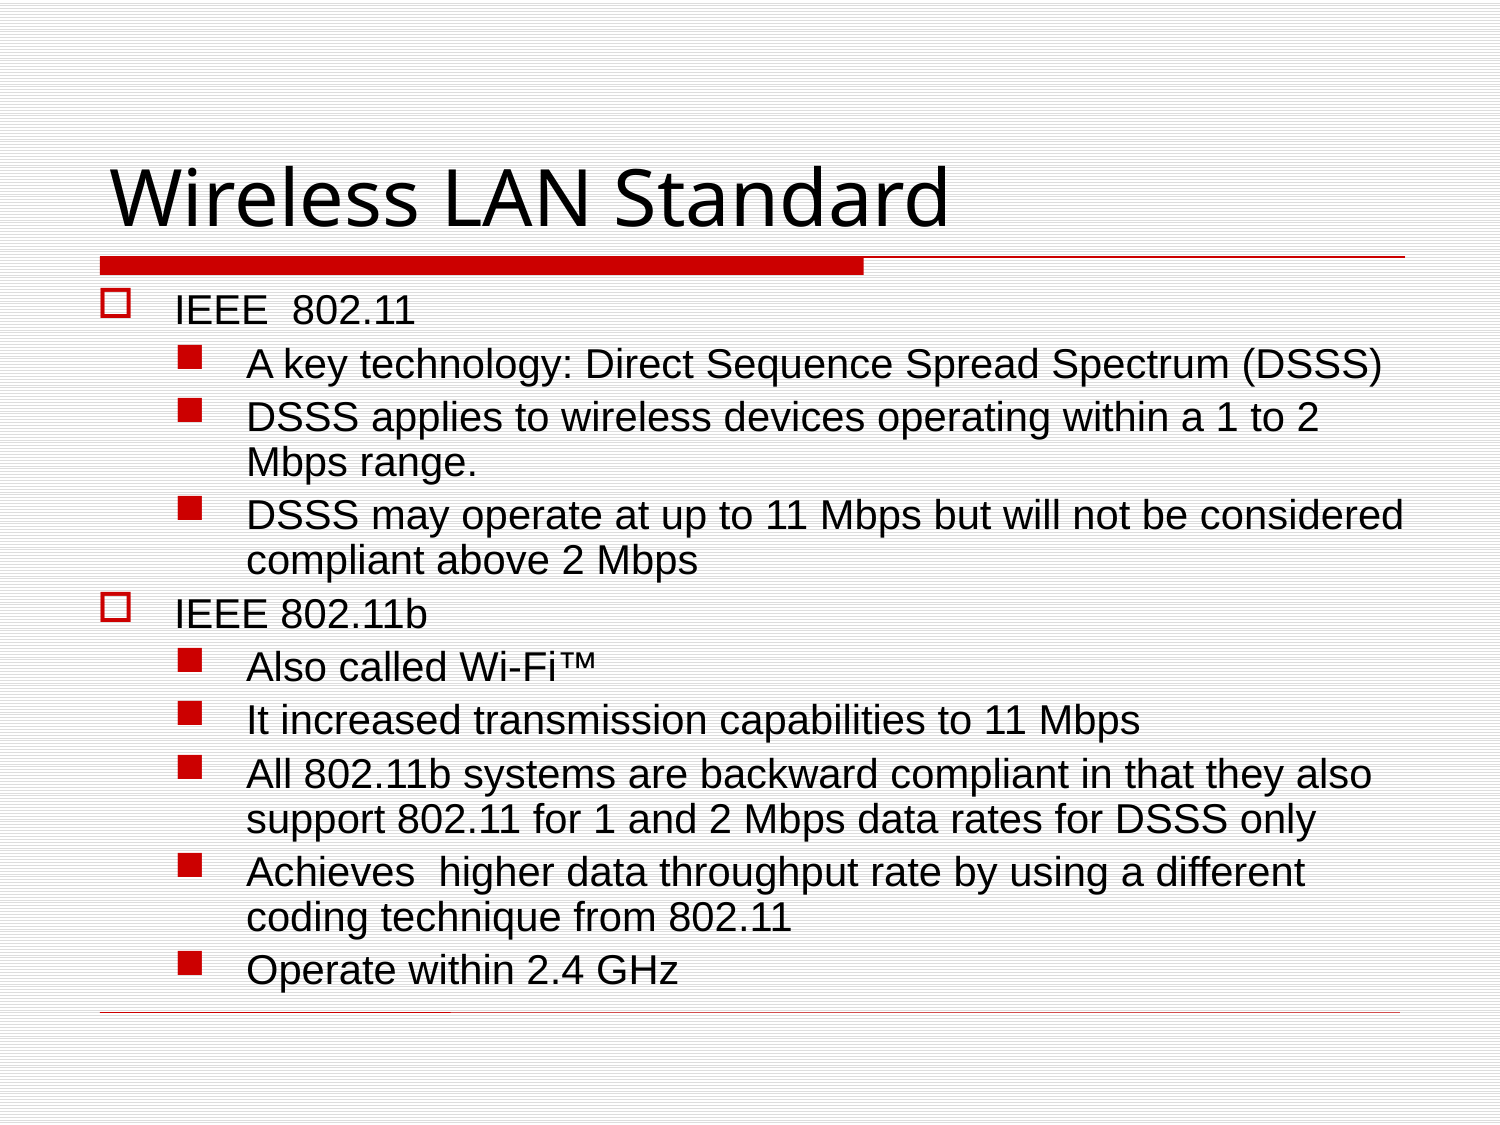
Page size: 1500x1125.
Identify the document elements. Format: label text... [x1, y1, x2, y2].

list IEEE 802.11 A key technology: Direct Sequence Spread Spectrum (DSSS) DSSS applies to wireless devices operating within a 1 to 2 Mbps range. DSSS may operate at up to 11 Mbps but will not be considered compliant above 2 Mbps IEEE 802.11b Also called Wi-Fi™ It increased transmission capabilities to 11 Mbps All 802.11b systems are backward compliant in that they also support 802.11 for 1 and 2 Mbps data rates for DSSS only Achieves higher data throughput rate by using a different coding technique from 802.11 Operate within 2.4 GHz [82, 281, 1439, 1020]
title Wireless LAN Standard [94, 50, 1407, 250]
